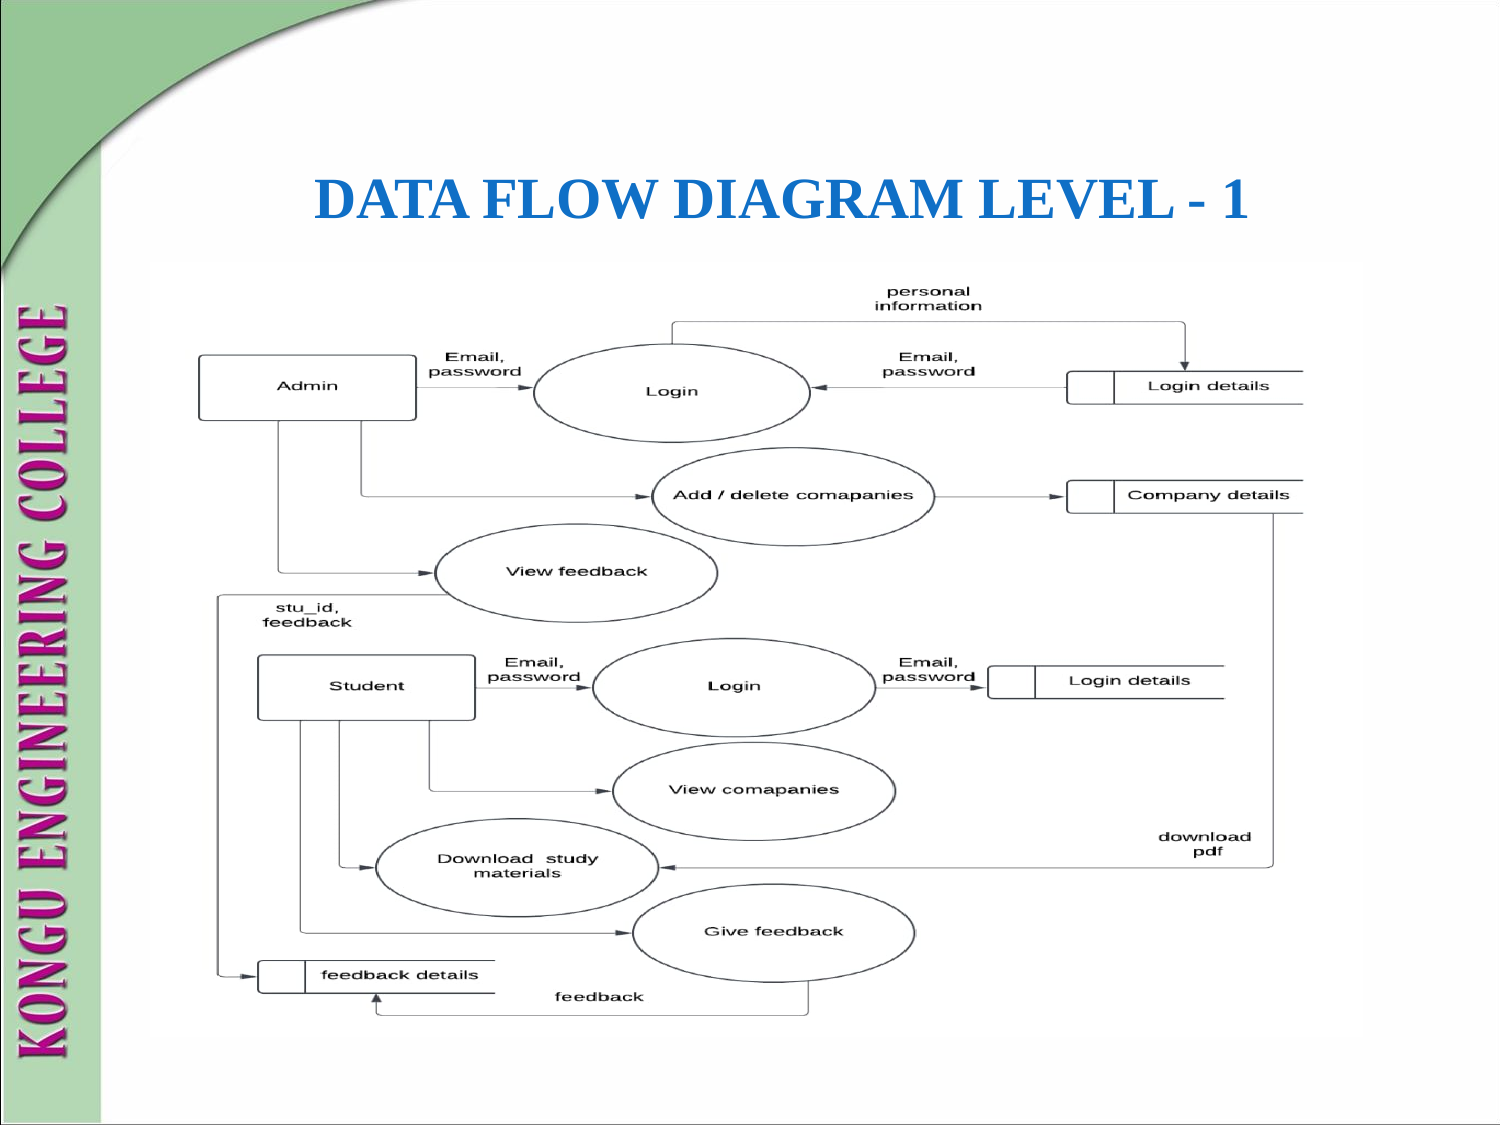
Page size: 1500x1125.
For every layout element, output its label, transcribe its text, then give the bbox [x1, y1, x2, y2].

title DATA FLOW DIAGRAM LEVEL - 1 [107, 112, 1459, 301]
picture [0, 0, 1500, 1125]
